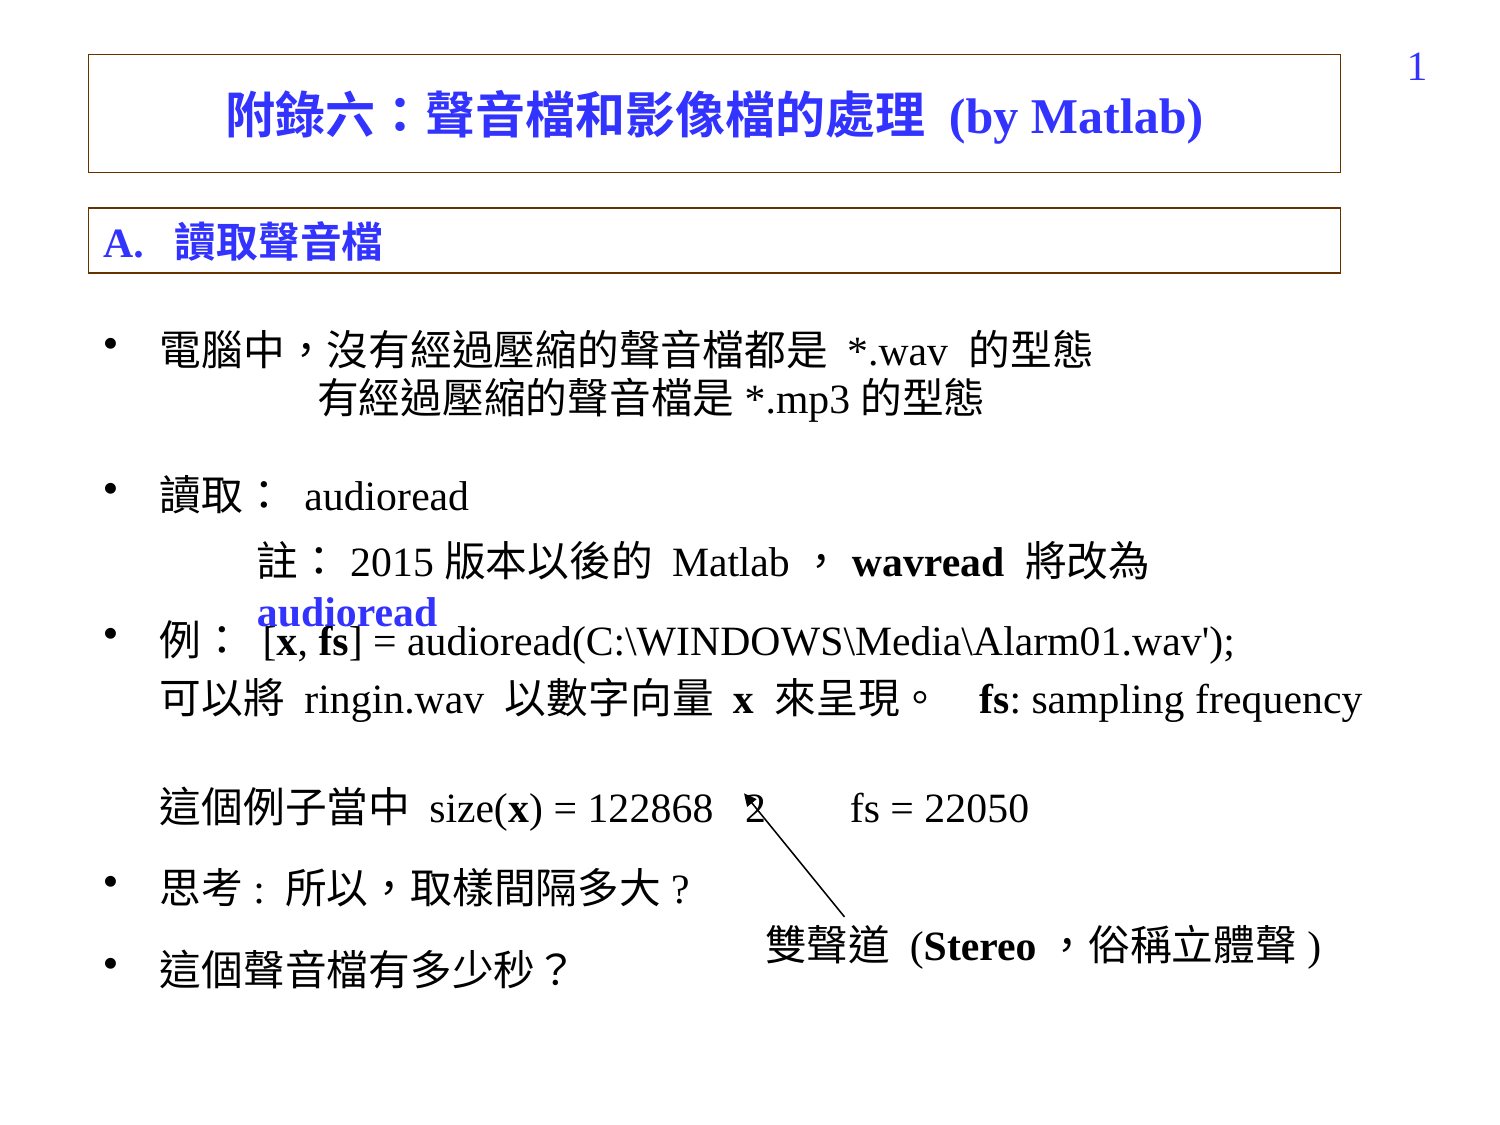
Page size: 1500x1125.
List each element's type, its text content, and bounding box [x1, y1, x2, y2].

list 電腦中，沒有經過壓縮的聲音檔都是 *.wav 的型態 有經過壓縮的聲音檔是*.mp3的型態 讀取： audioread 例： [x, fs] = audioread(C:\WINDOWS\Media\Alarm01.wav'); 可以將 ringin.wav 以數字向量 x 來呈現。 fs: sampling frequency 這個例子當中 size(x) = 122868 2 fs = 22050 思考: 所以，取樣間隔多大? 這個聲音檔有多少秒？ [88, 326, 1439, 1059]
title 附錄六：聲音檔和影像檔的處理 (by Matlab) [88, 54, 1341, 173]
text_box 177 [1092, 31, 1443, 110]
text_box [743, 793, 845, 918]
text_box 雙聲道 (Stereo，俗稱立體聲) [750, 911, 1347, 977]
text_box 註：2015版本以後的 Matlab，wavread 將改為 audioread [242, 527, 1341, 642]
text_box A. 讀取聲音檔 [88, 208, 1341, 273]
